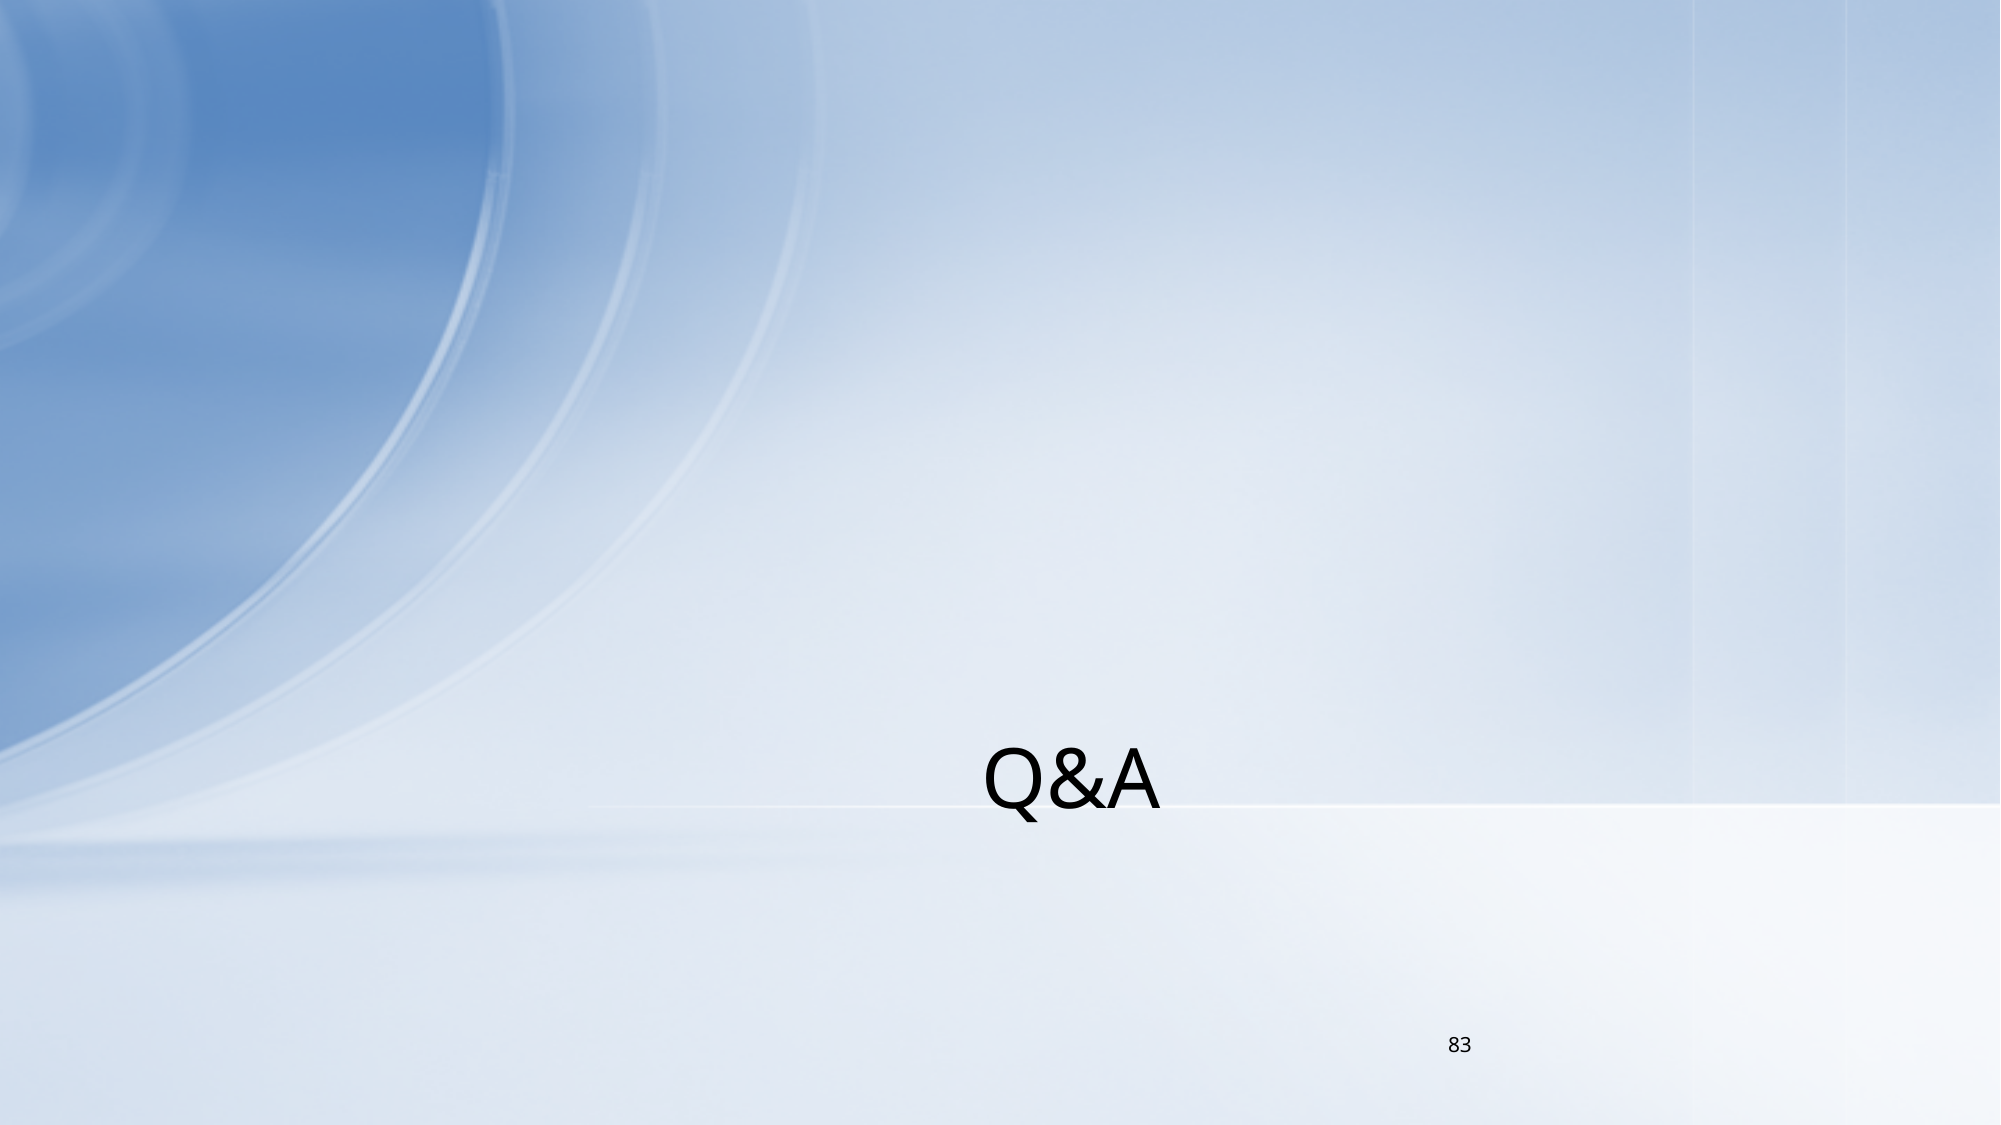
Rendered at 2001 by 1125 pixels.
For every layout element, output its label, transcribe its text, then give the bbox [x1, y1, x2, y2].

slide_number 83 [1433, 1024, 1900, 1103]
title Q&A [242, 591, 1900, 833]
picture [0, 0, 2000, 1125]
